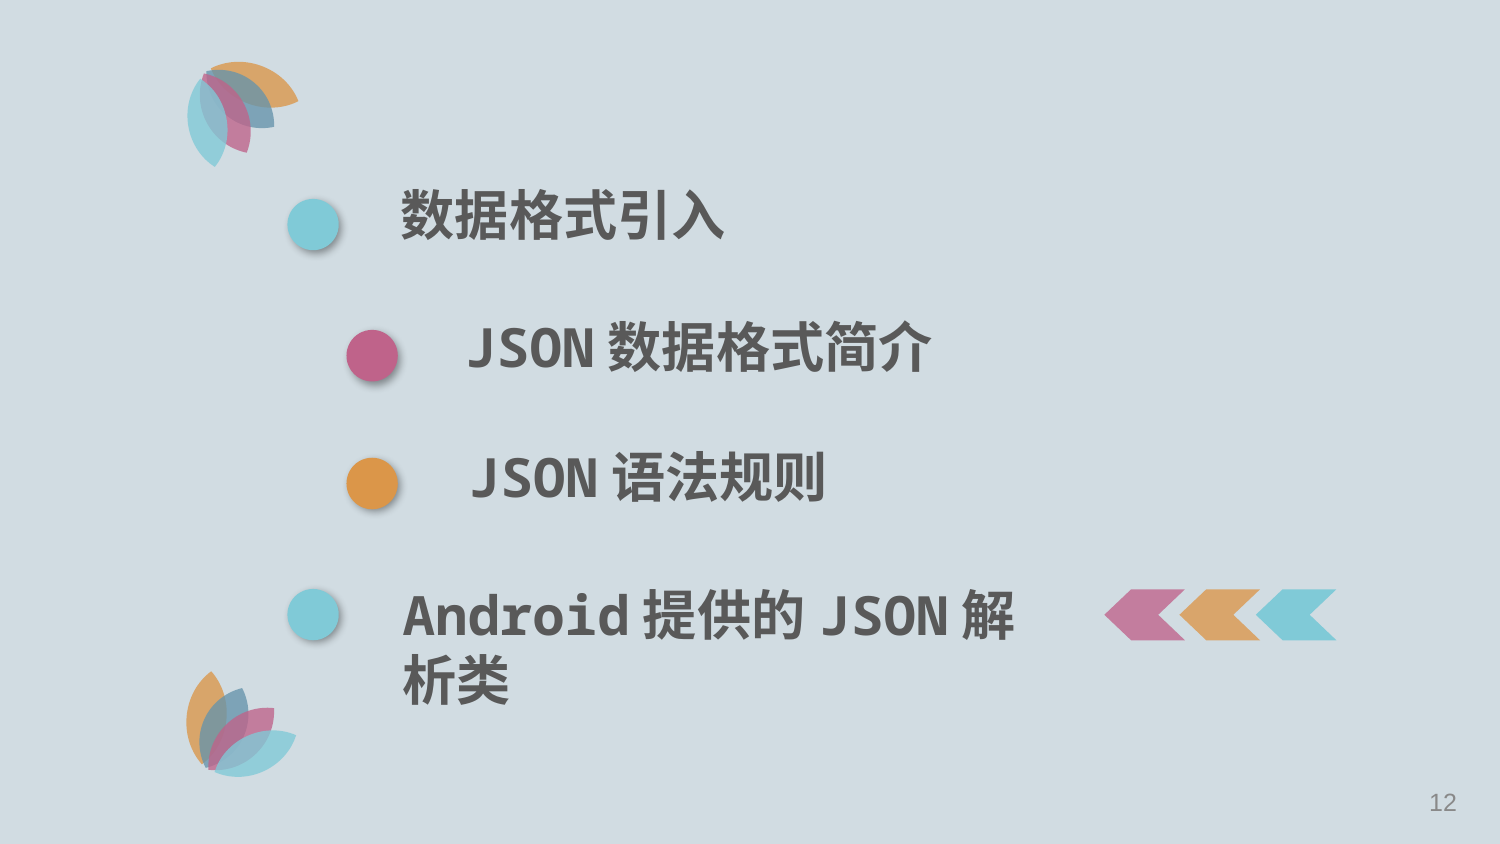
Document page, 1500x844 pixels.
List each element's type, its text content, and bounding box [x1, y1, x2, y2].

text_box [1104, 589, 1337, 641]
slide_number 11 [1364, 778, 1473, 824]
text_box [346, 442, 1037, 524]
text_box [287, 574, 1069, 655]
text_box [346, 305, 1041, 387]
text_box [181, 687, 282, 782]
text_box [287, 174, 977, 255]
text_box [181, 57, 282, 152]
text_box JSON语法规则 [453, 435, 1044, 516]
